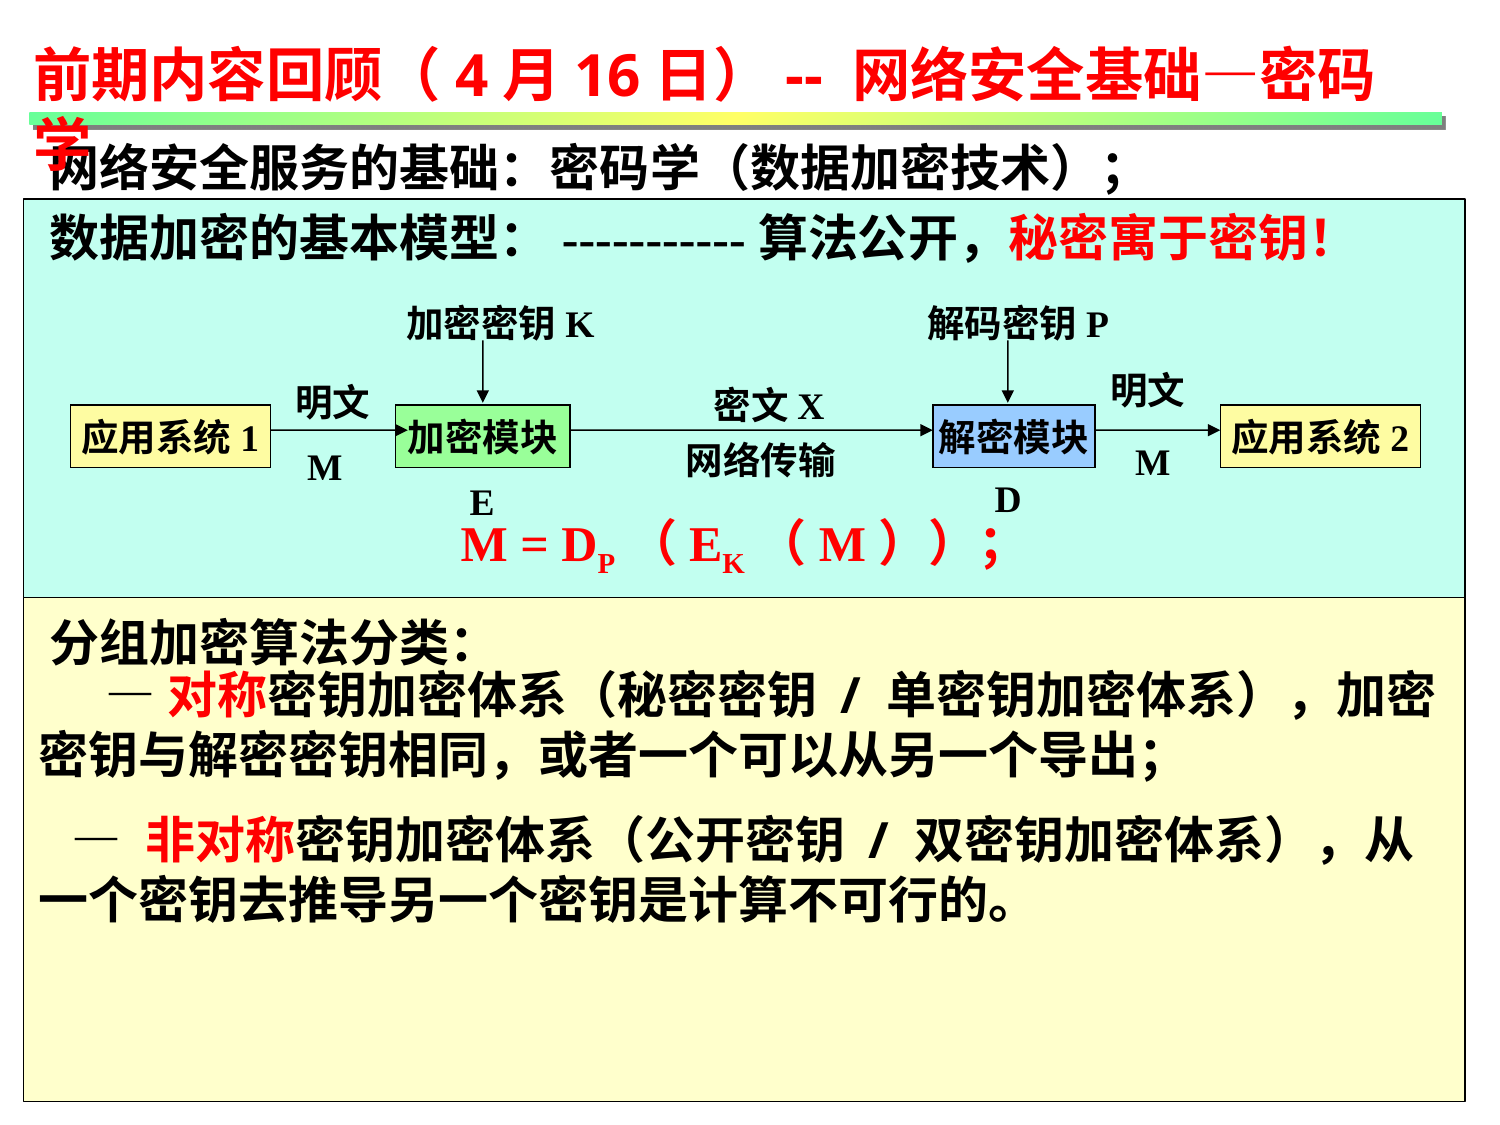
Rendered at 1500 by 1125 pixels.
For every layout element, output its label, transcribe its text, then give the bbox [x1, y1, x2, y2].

text_box —对称密钥加密体系（秘密密钥 / 单密钥加密体系），加密密钥与解密密钥相同，或者一个可以从另一个导出； — 非对称密钥加密体系（公开密钥 / 双密钥加密体系），从一个密钥去推导另一个密钥是计算不可行的。 [23, 656, 1465, 936]
text_box [23, 936, 1465, 1102]
text_box [23, 598, 1465, 656]
text_box 网络安全服务的基础：密码学（数据加密技术）； [35, 128, 1441, 204]
text_box 数据加密的基本模型：-----------算法公开，秘密寓于密钥！ [35, 204, 1441, 274]
text_box [1424, 112, 1442, 125]
text_box 分组加密算法分类： [35, 603, 1441, 656]
text_box M = DP（EK（M））； [445, 538, 1043, 587]
text_box 前期内容回顾（4月16日）-- 网络安全基础—密码学 [18, 30, 1424, 186]
text_box [23, 199, 1465, 598]
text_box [70, 292, 1421, 531]
